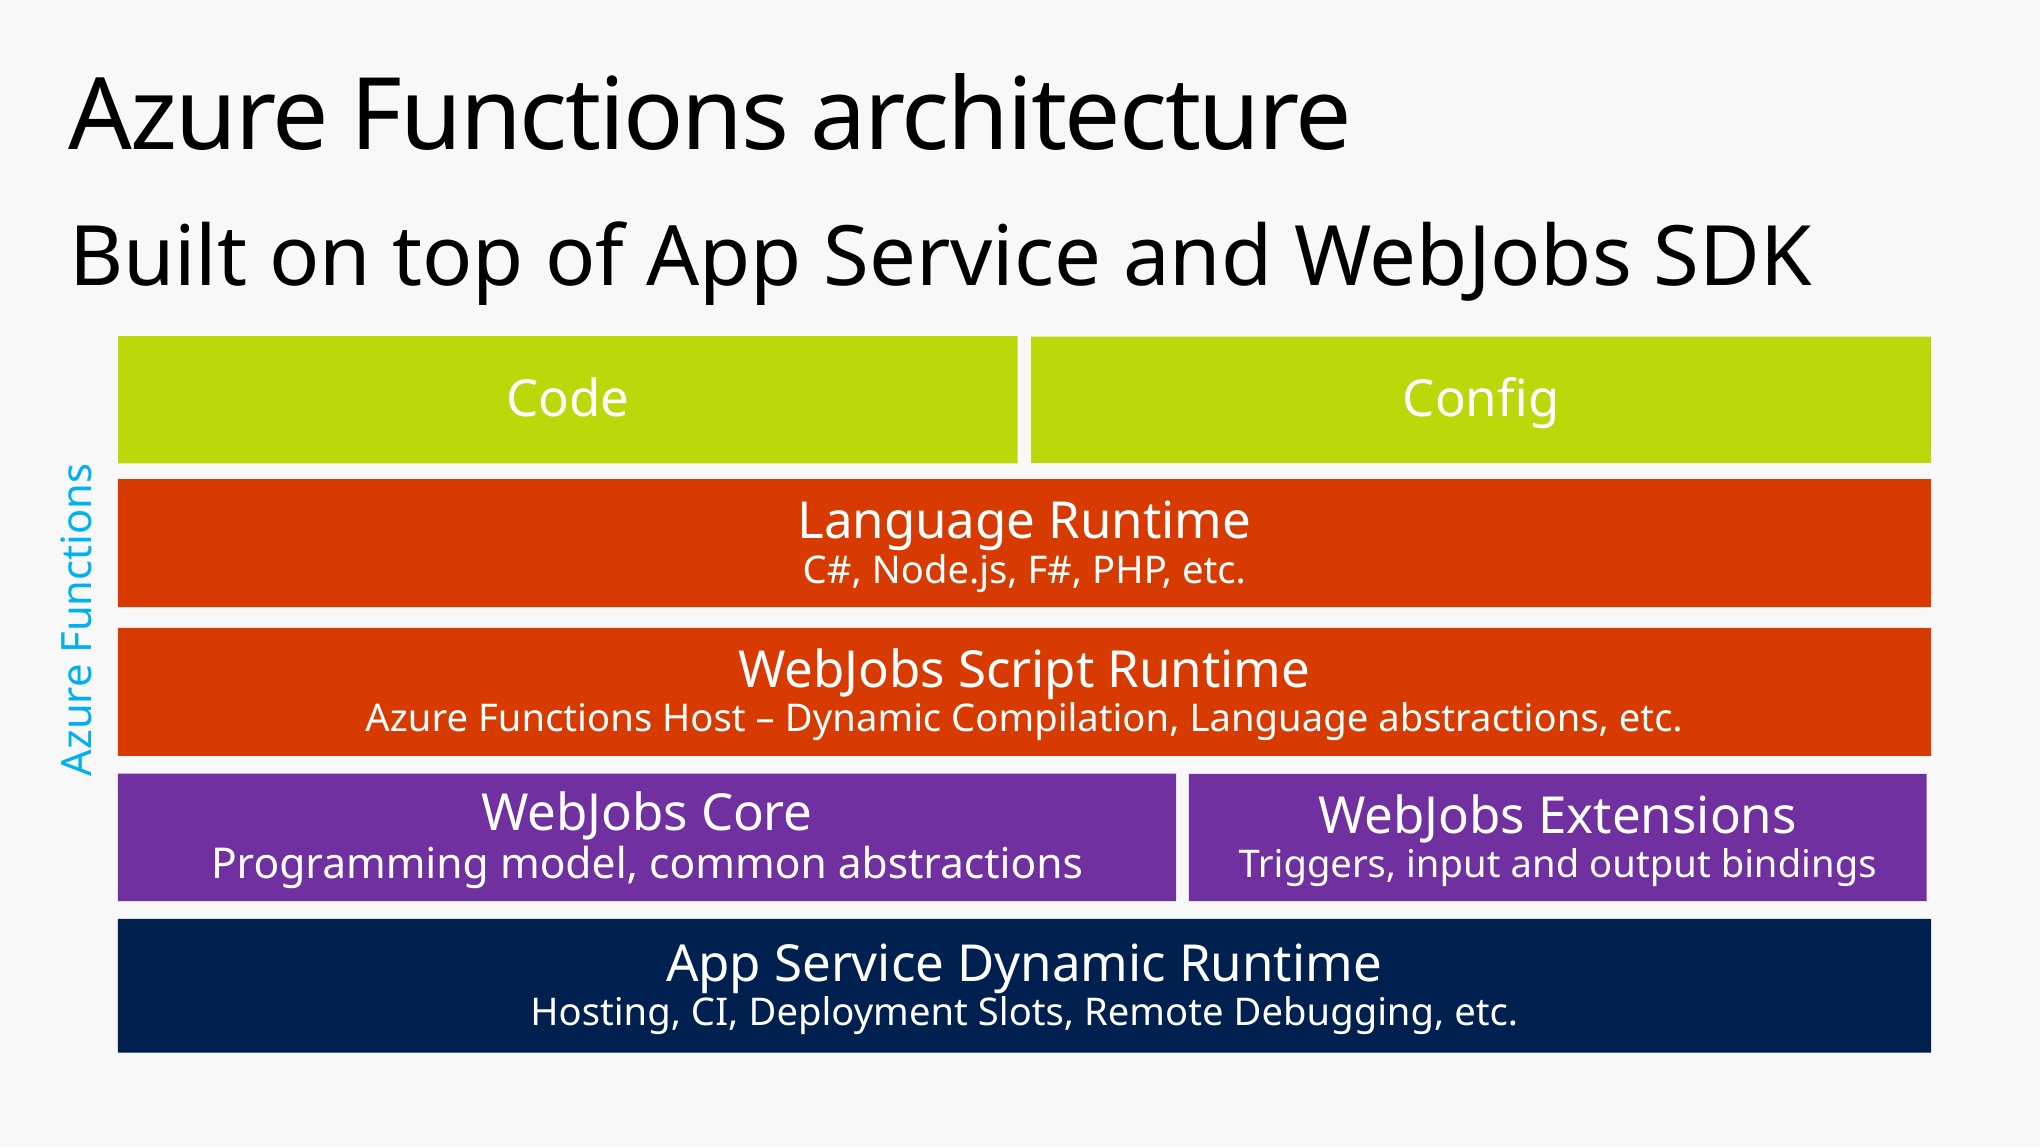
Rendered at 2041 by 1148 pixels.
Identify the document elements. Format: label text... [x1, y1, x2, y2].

title Azure Functions architecture [45, 48, 1996, 199]
list Built on top of App Service and WebJobs SDK [45, 198, 1995, 321]
text_box Azure Functions [32, 433, 117, 807]
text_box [117, 335, 1932, 1053]
